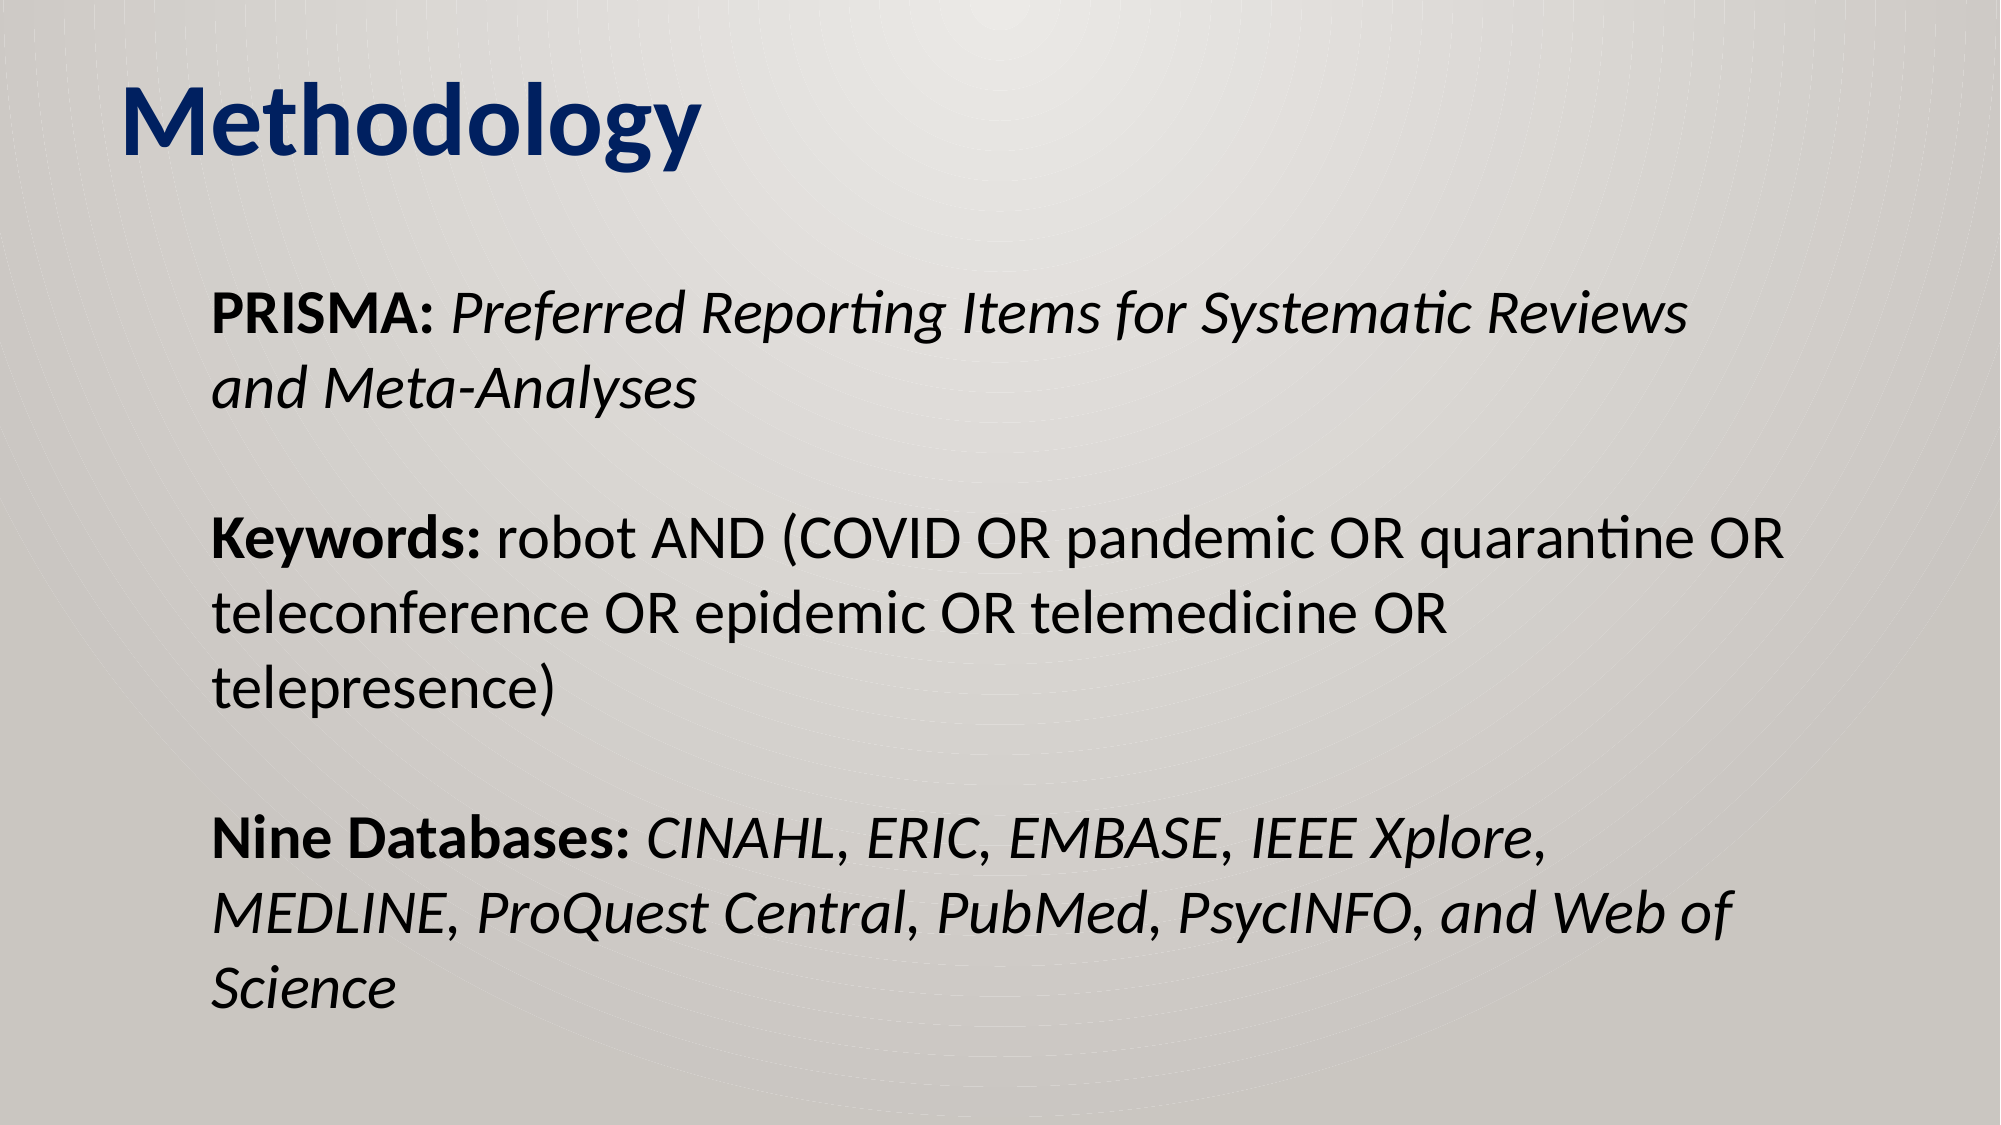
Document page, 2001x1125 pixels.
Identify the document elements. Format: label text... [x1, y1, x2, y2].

text_box Methodology [105, 44, 719, 184]
text_box PRISMA: Preferred Reporting Items for Systematic Reviews and Meta-Analyses Keywords: robot AND (COVID OR pandemic OR quarantine OR teleconference OR epidemic OR telemedicine OR telepresence) Nine Databases: CINAHL, ERIC, EMBASE, IEEE Xplore, MEDLINE, ProQuest Central, PubMed, PsycINFO, and Web of Science [196, 264, 1815, 1029]
